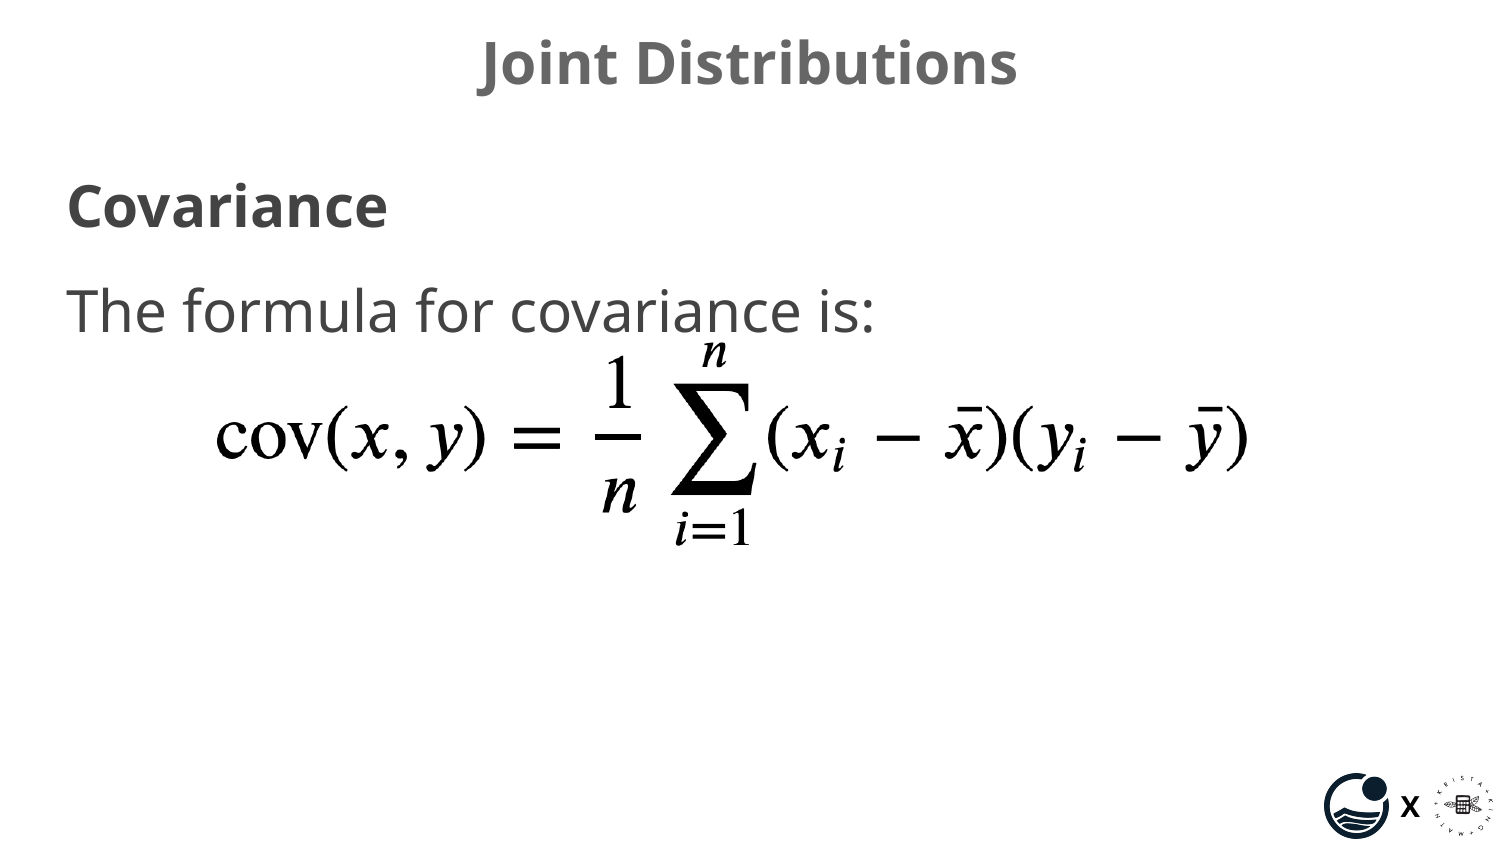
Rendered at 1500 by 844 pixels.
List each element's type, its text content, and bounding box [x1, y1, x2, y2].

picture [1430, 773, 1496, 839]
title Joint Distributions [51, 10, 1449, 105]
picture [1324, 773, 1389, 839]
text_box X [1393, 775, 1427, 837]
list Covariance The formula for covariance is: [51, 143, 1449, 750]
picture [181, 292, 1270, 576]
